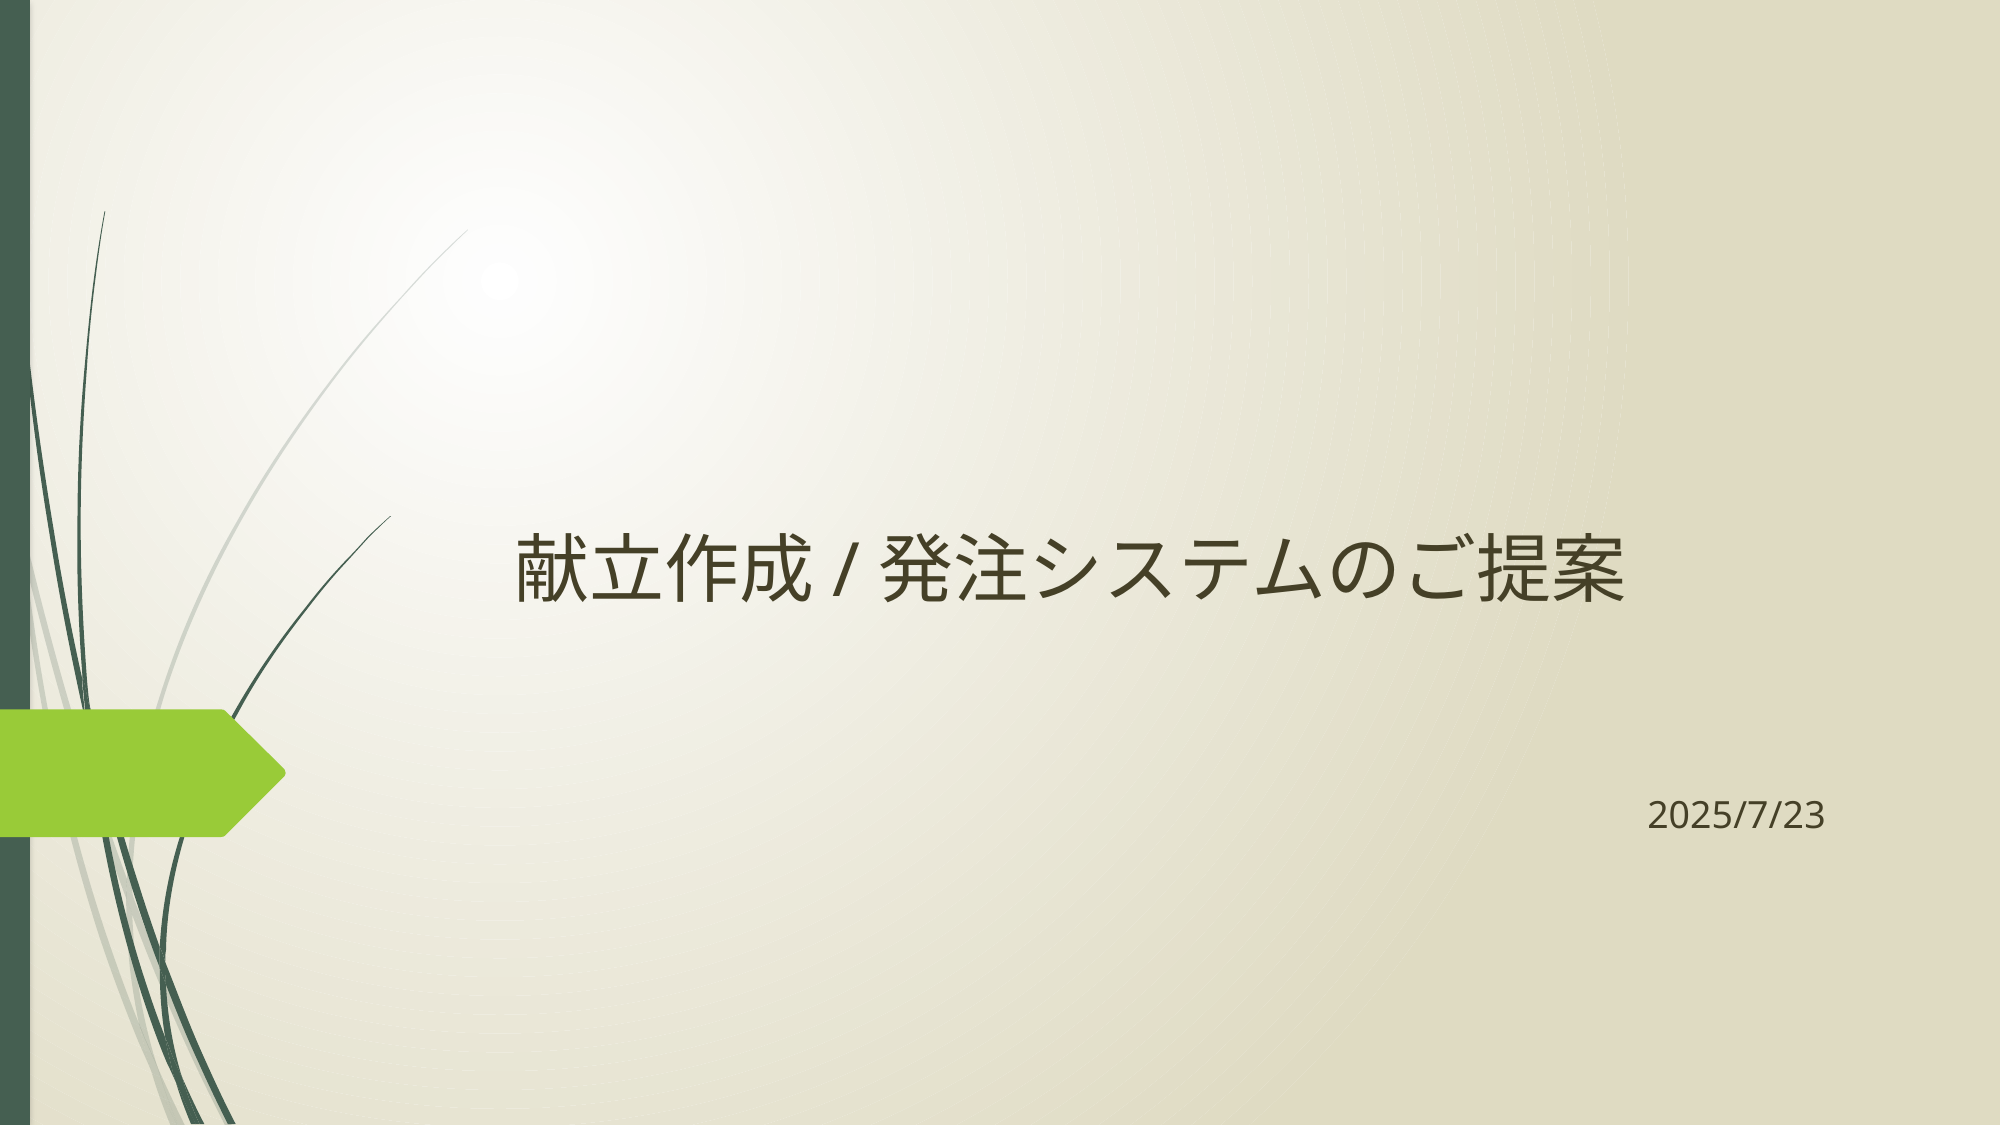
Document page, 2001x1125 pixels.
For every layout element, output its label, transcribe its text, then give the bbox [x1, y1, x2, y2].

title 献立作成/発注システムのご提案 [424, 506, 1670, 619]
subtitle 2025/7/23 [424, 783, 1888, 969]
